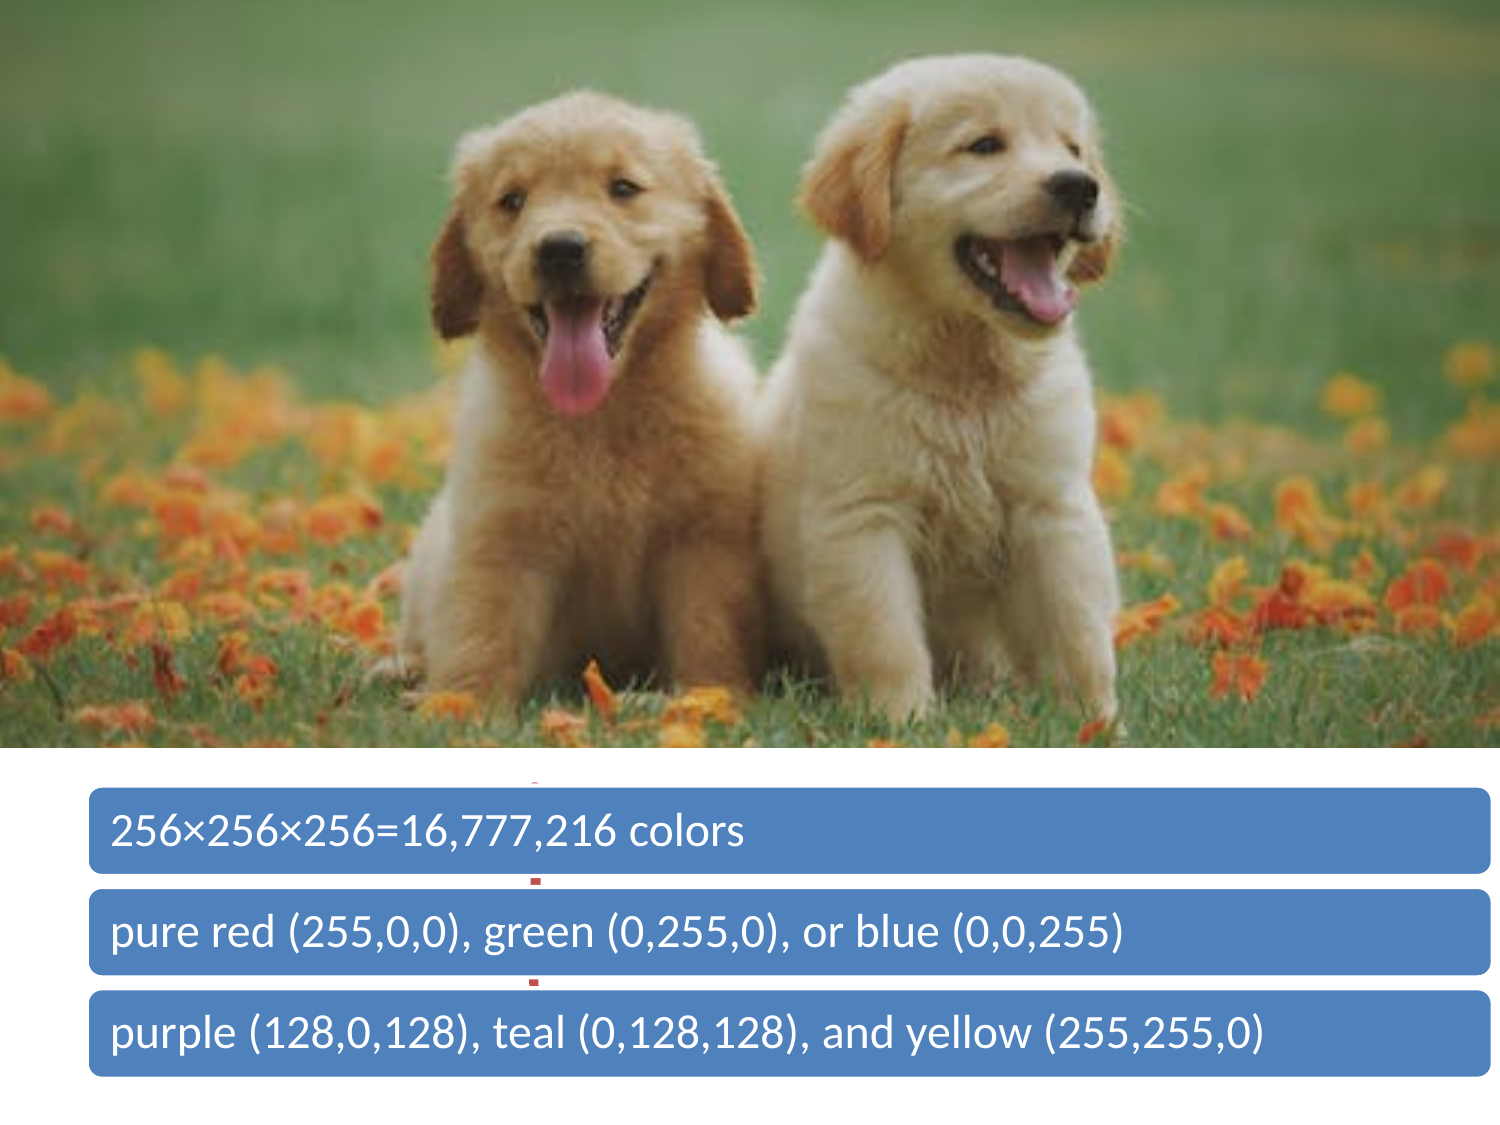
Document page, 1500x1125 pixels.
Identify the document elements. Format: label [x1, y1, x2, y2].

list [0, 0, 1500, 748]
text_box [86, 783, 1494, 1081]
text_box [0, 755, 1500, 1125]
